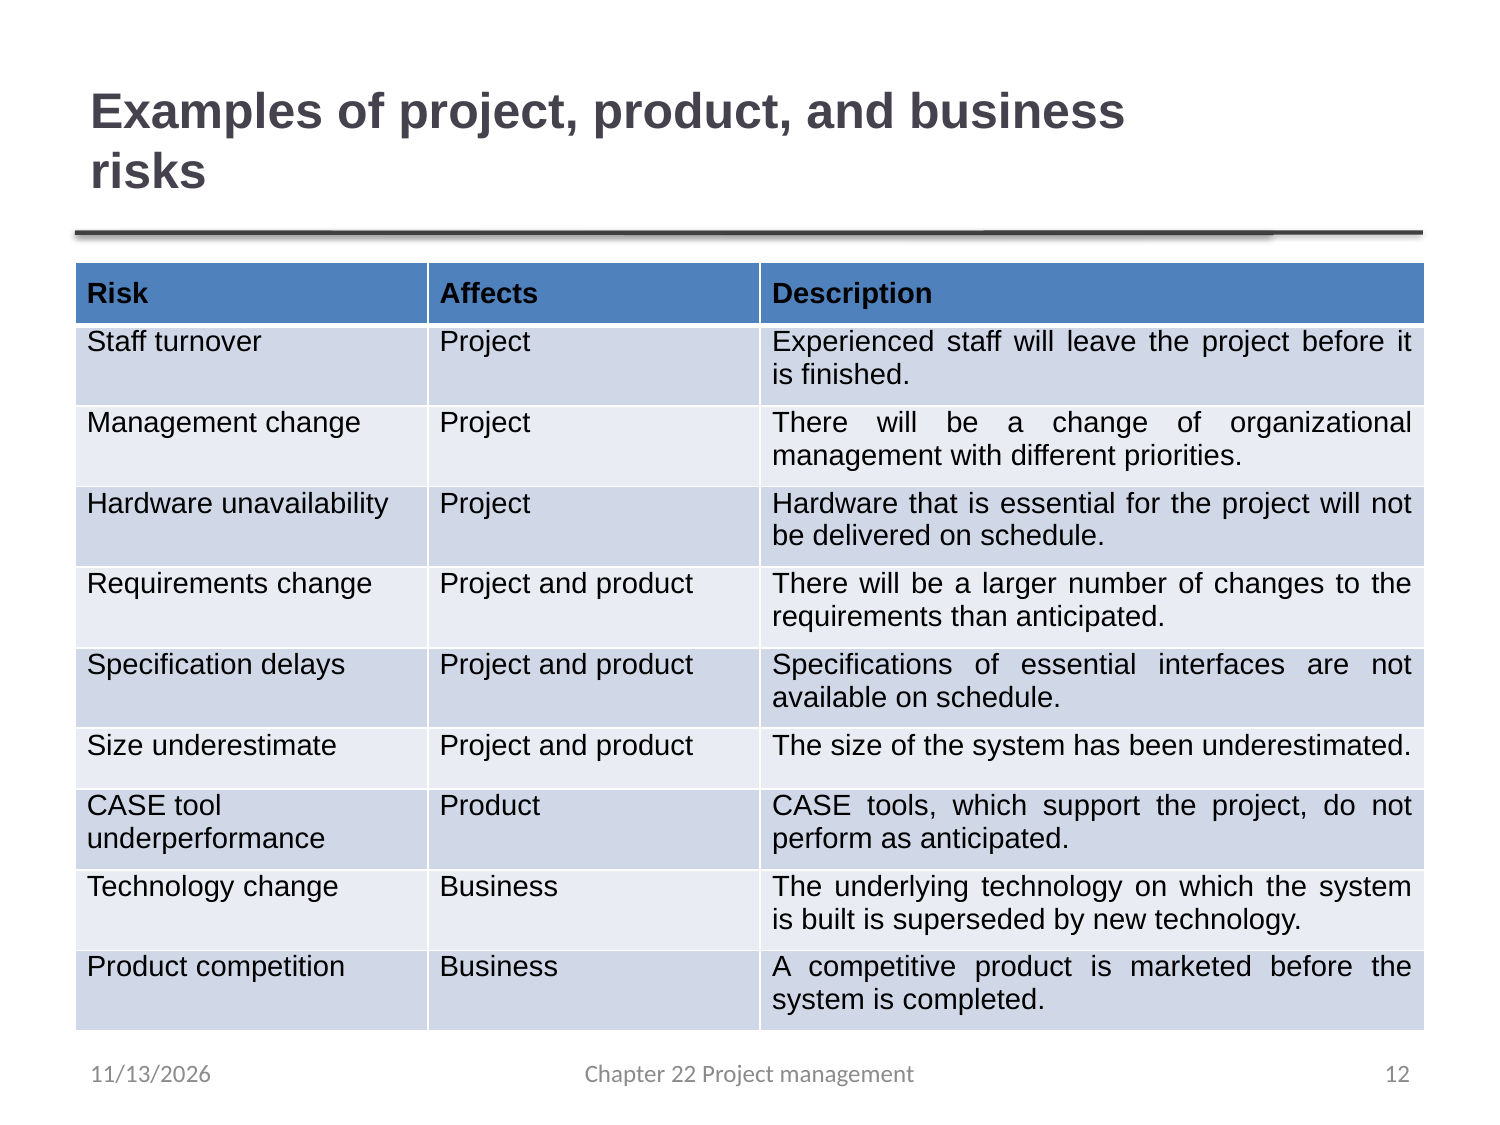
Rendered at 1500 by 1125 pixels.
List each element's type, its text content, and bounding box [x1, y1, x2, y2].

table_cell A competitive product is marketed before the system is completed. [761, 951, 1424, 1030]
table_cell Technology change [76, 871, 427, 950]
table_cell CASE tool underperformance [76, 790, 427, 869]
table_cell There will be a change of organizational management with different priorities. [761, 407, 1424, 486]
table_cell Specification delays [76, 649, 427, 727]
table_cell Staff turnover [76, 328, 427, 405]
table_cell Project and product [429, 649, 759, 727]
table_header Affects [429, 263, 759, 323]
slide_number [75, 1042, 425, 1103]
table_cell Hardware unavailability [76, 487, 427, 566]
table_cell Hardware that is essential for the project will not be delivered on schedule. [761, 487, 1424, 566]
table_cell Experienced staff will leave the project before it is finished. [761, 328, 1424, 405]
table_cell CASE tools, which support the project, do not perform as anticipated. [761, 790, 1424, 869]
table_cell Specifications of essential interfaces are not available on schedule. [761, 649, 1424, 727]
table_header Description [761, 263, 1424, 323]
table_cell Project and product [429, 729, 759, 788]
table_cell Business [429, 871, 759, 950]
table_cell Project [429, 328, 759, 405]
table_cell Business [429, 951, 759, 1030]
table_cell Management change [76, 407, 427, 486]
table_cell Project and product [429, 568, 759, 647]
table_cell The size of the system has been underestimated. [761, 729, 1424, 788]
title Examples of project, product, and business risks [74, 44, 1272, 233]
footer Chapter 22 Project management [512, 1042, 988, 1103]
table_cell Project [429, 487, 759, 566]
table_cell The underlying technology on which the system is built is superseded by new technology. [761, 871, 1424, 950]
table_cell Product competition [76, 951, 427, 1030]
table_header Risk [76, 263, 427, 323]
table_cell Requirements change [76, 568, 427, 647]
table_cell Project [429, 407, 759, 486]
table_cell Size underestimate [76, 729, 427, 788]
table_cell There will be a larger number of changes to the requirements than anticipated. [761, 568, 1424, 647]
table_cell Product [429, 790, 759, 869]
slide_number 12 [1074, 1042, 1425, 1103]
